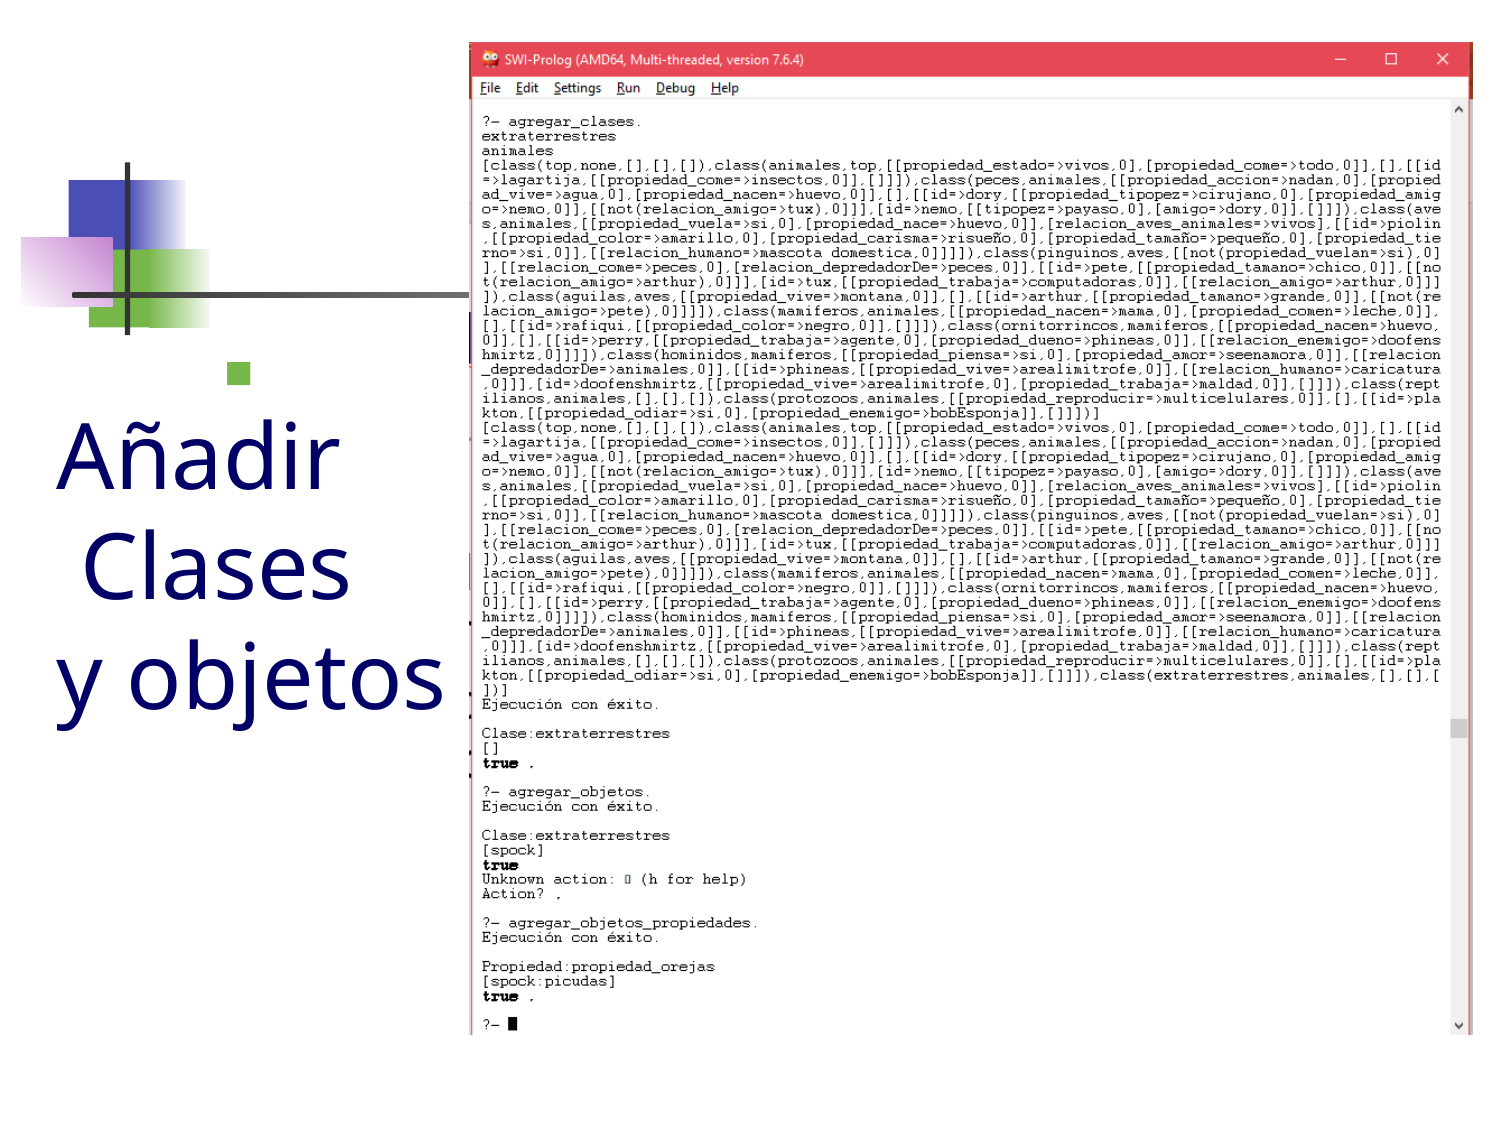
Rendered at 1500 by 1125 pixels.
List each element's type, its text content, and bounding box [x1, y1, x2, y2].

list [193, 331, 463, 1006]
title Añadir Clases y objetos [41, 442, 193, 683]
picture [468, 42, 1473, 1036]
